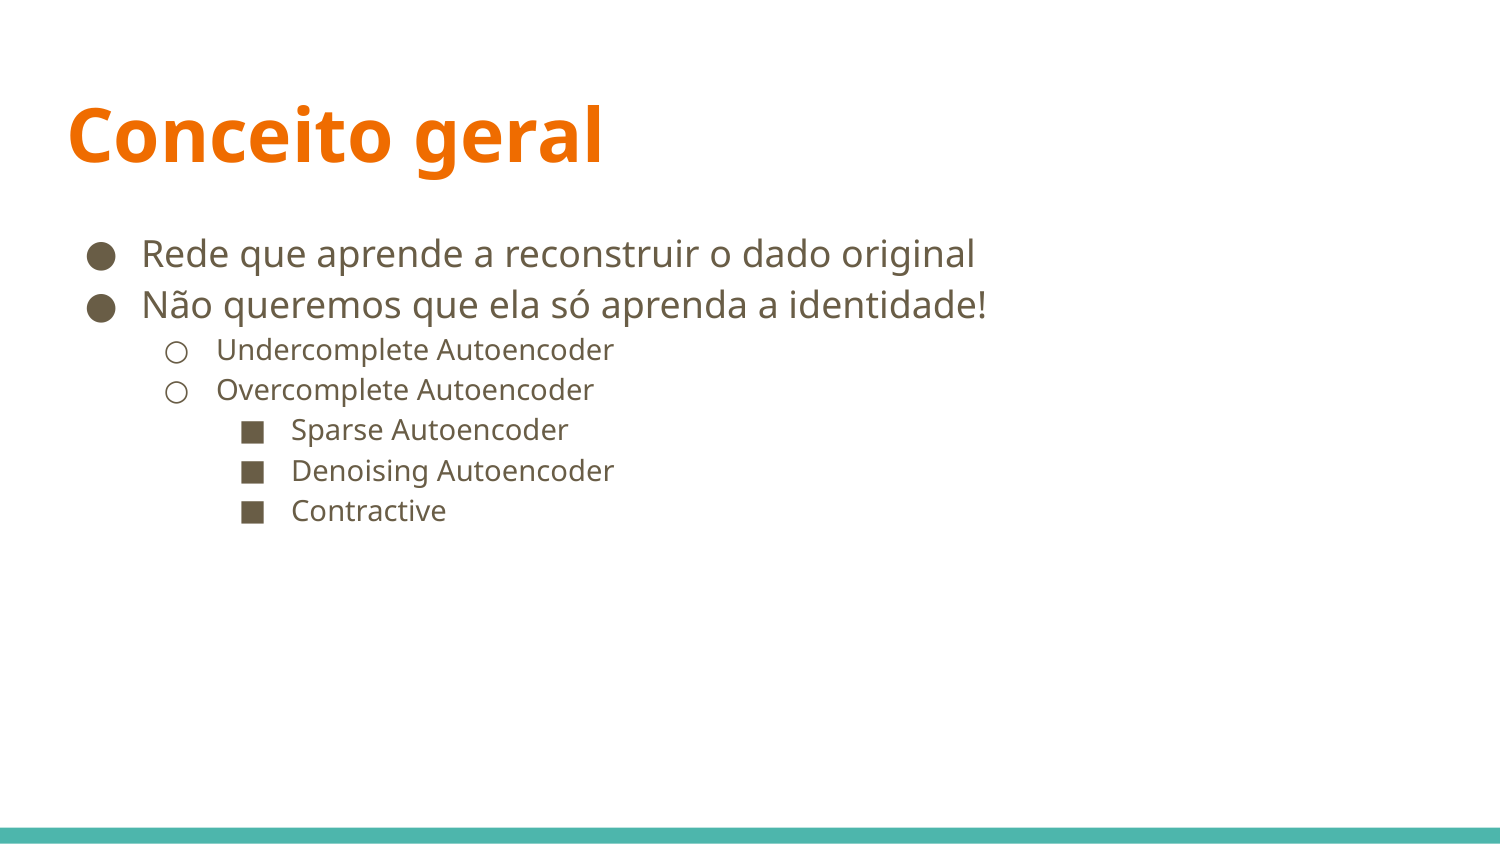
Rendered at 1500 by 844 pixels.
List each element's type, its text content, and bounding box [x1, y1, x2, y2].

title Conceito geral [51, 72, 1449, 189]
list Rede que aprende a reconstruir o dado original Não queremos que ela só aprenda a identidade! Undercomplete Autoencoder Overcomplete Autoencoder Sparse Autoencoder Denoising Autoencoder Contractive [51, 207, 1449, 750]
